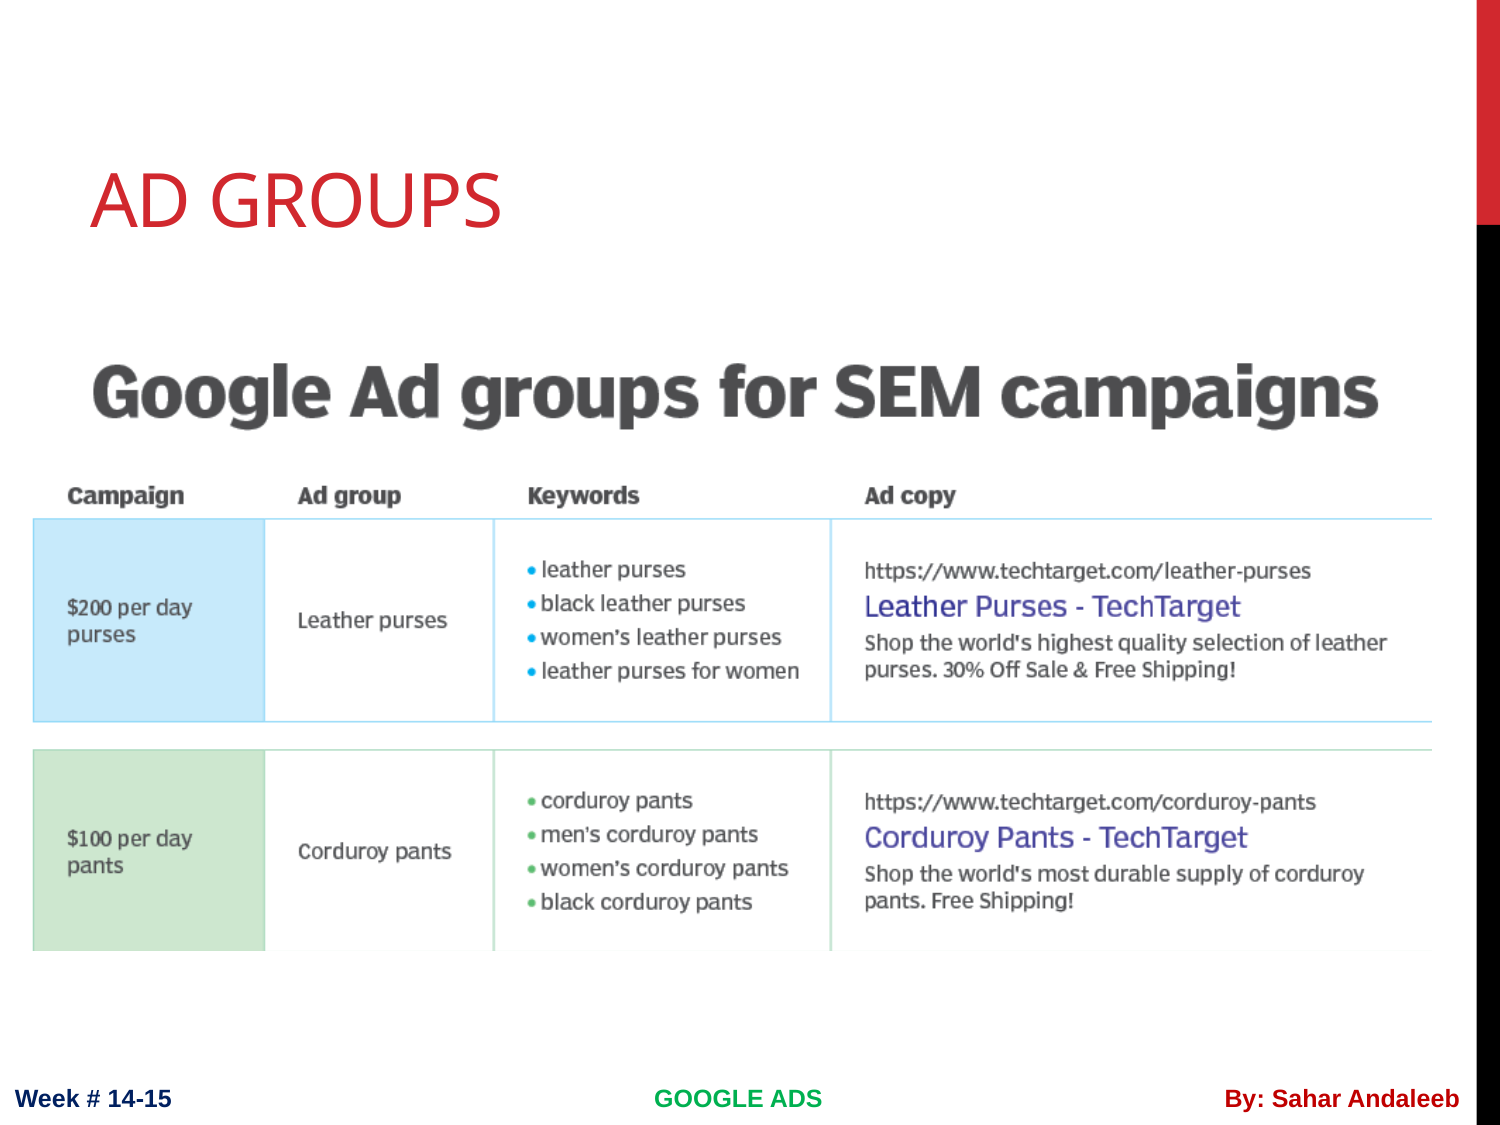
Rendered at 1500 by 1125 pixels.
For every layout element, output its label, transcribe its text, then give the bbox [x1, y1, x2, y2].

title Ad groups [75, 25, 1025, 250]
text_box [0, 1074, 1476, 1122]
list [24, 349, 1433, 951]
